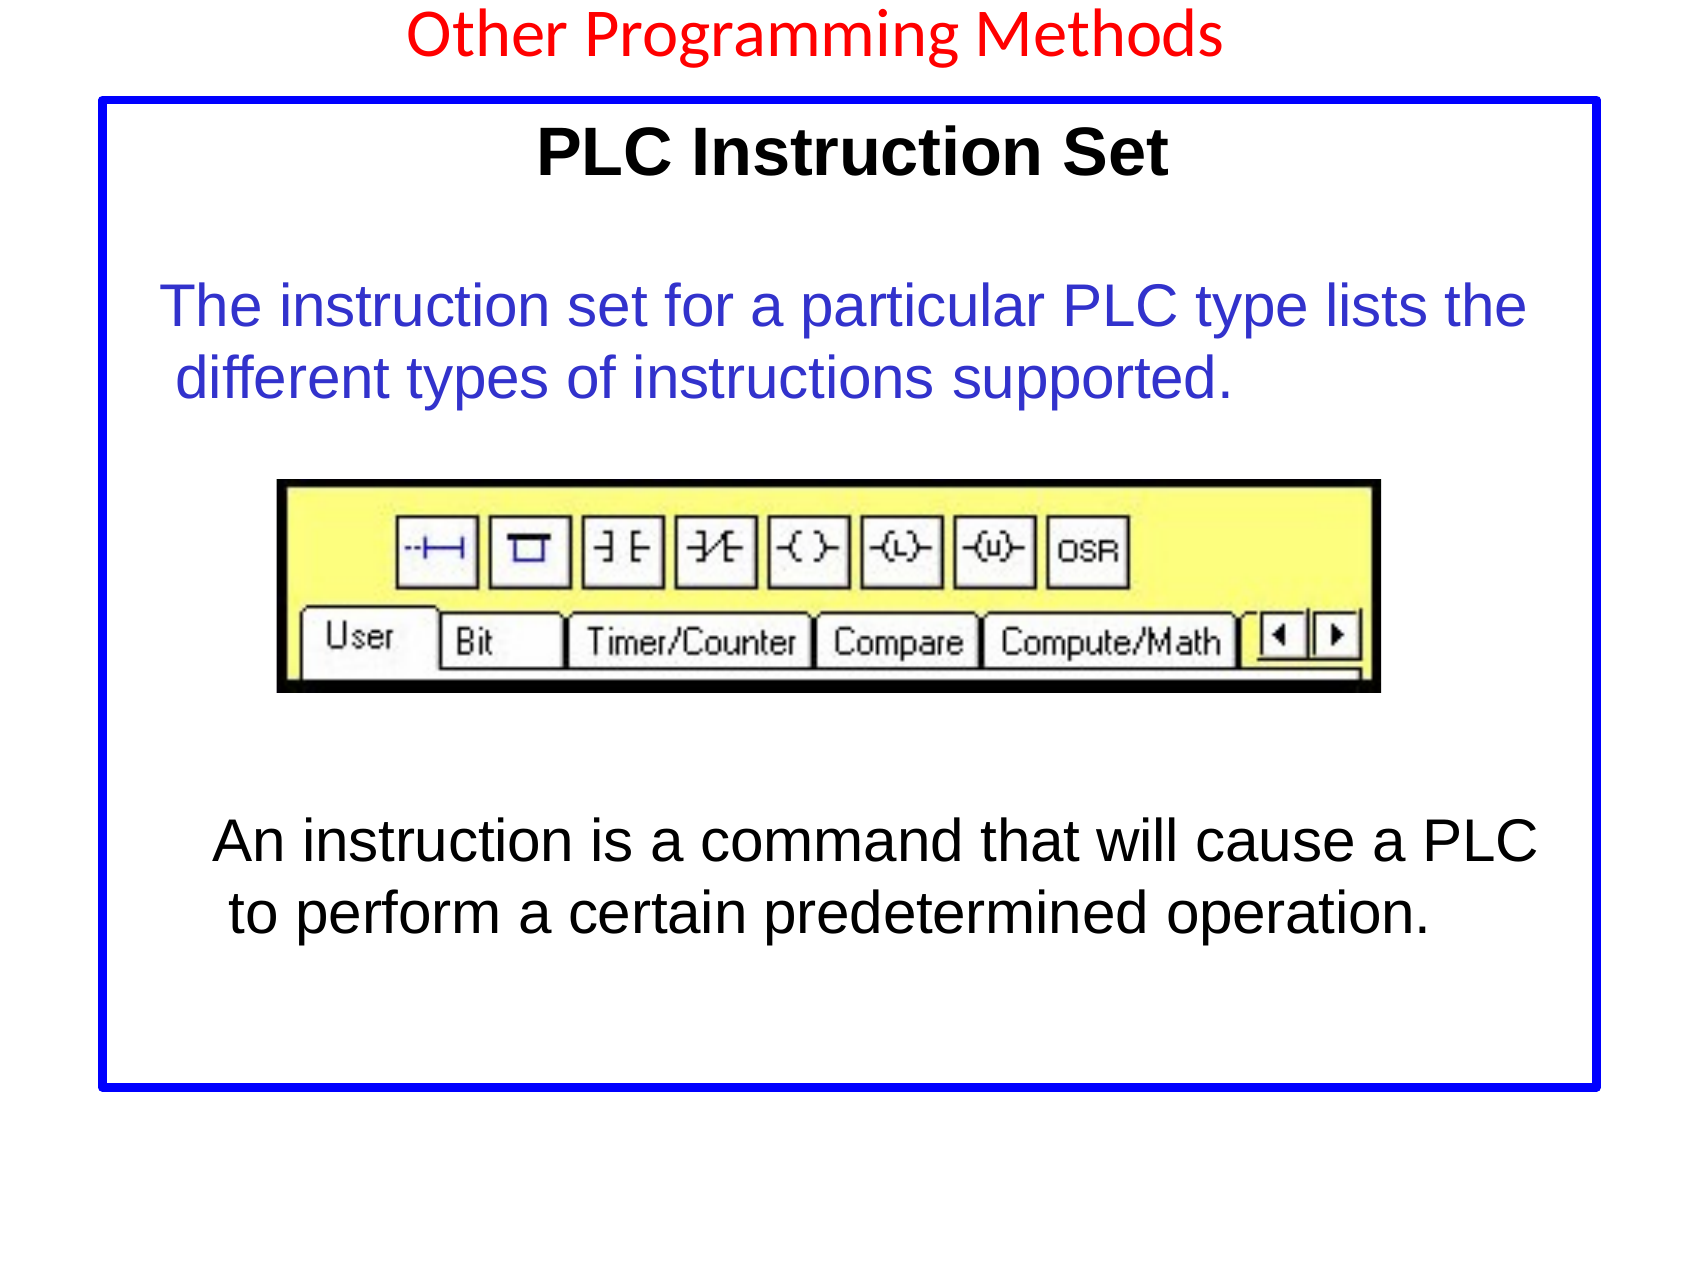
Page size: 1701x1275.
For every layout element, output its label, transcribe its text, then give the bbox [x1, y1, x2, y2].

text_box An instruction is a command that will cause a PLC to perform a certain predetermined operation. [210, 799, 1550, 946]
title PLC Instruction Set [534, 105, 1175, 263]
text_box [276, 479, 1382, 694]
text_box The instruction set for a particular PLC type lists the different types of instructions supported. [157, 263, 1540, 411]
text_box Other Programming Methods [392, 0, 1241, 78]
